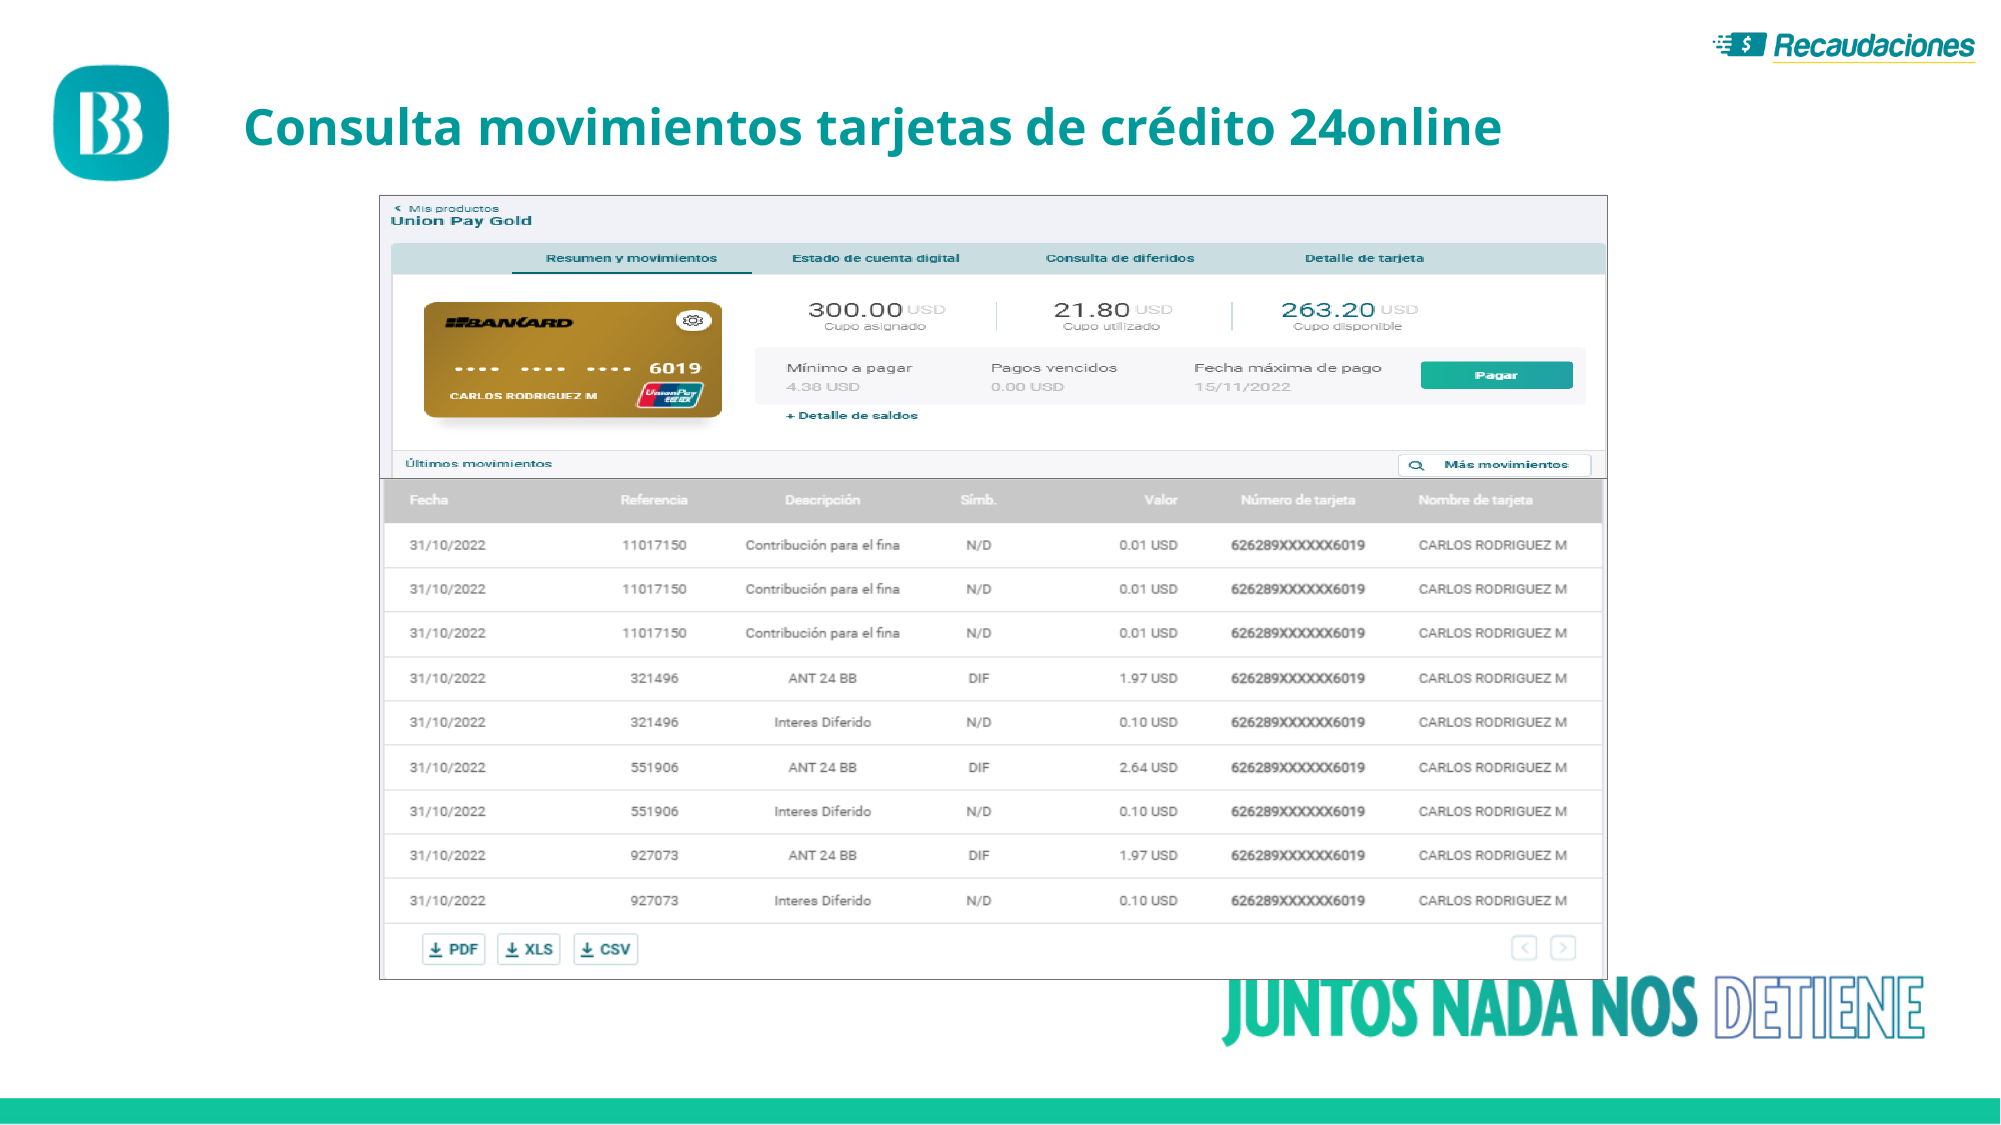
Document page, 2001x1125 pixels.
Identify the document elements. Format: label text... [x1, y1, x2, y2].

picture [0, 0, 2000, 1125]
text_box Consulta movimientos tarjetas de crédito 24online [139, 88, 1608, 164]
